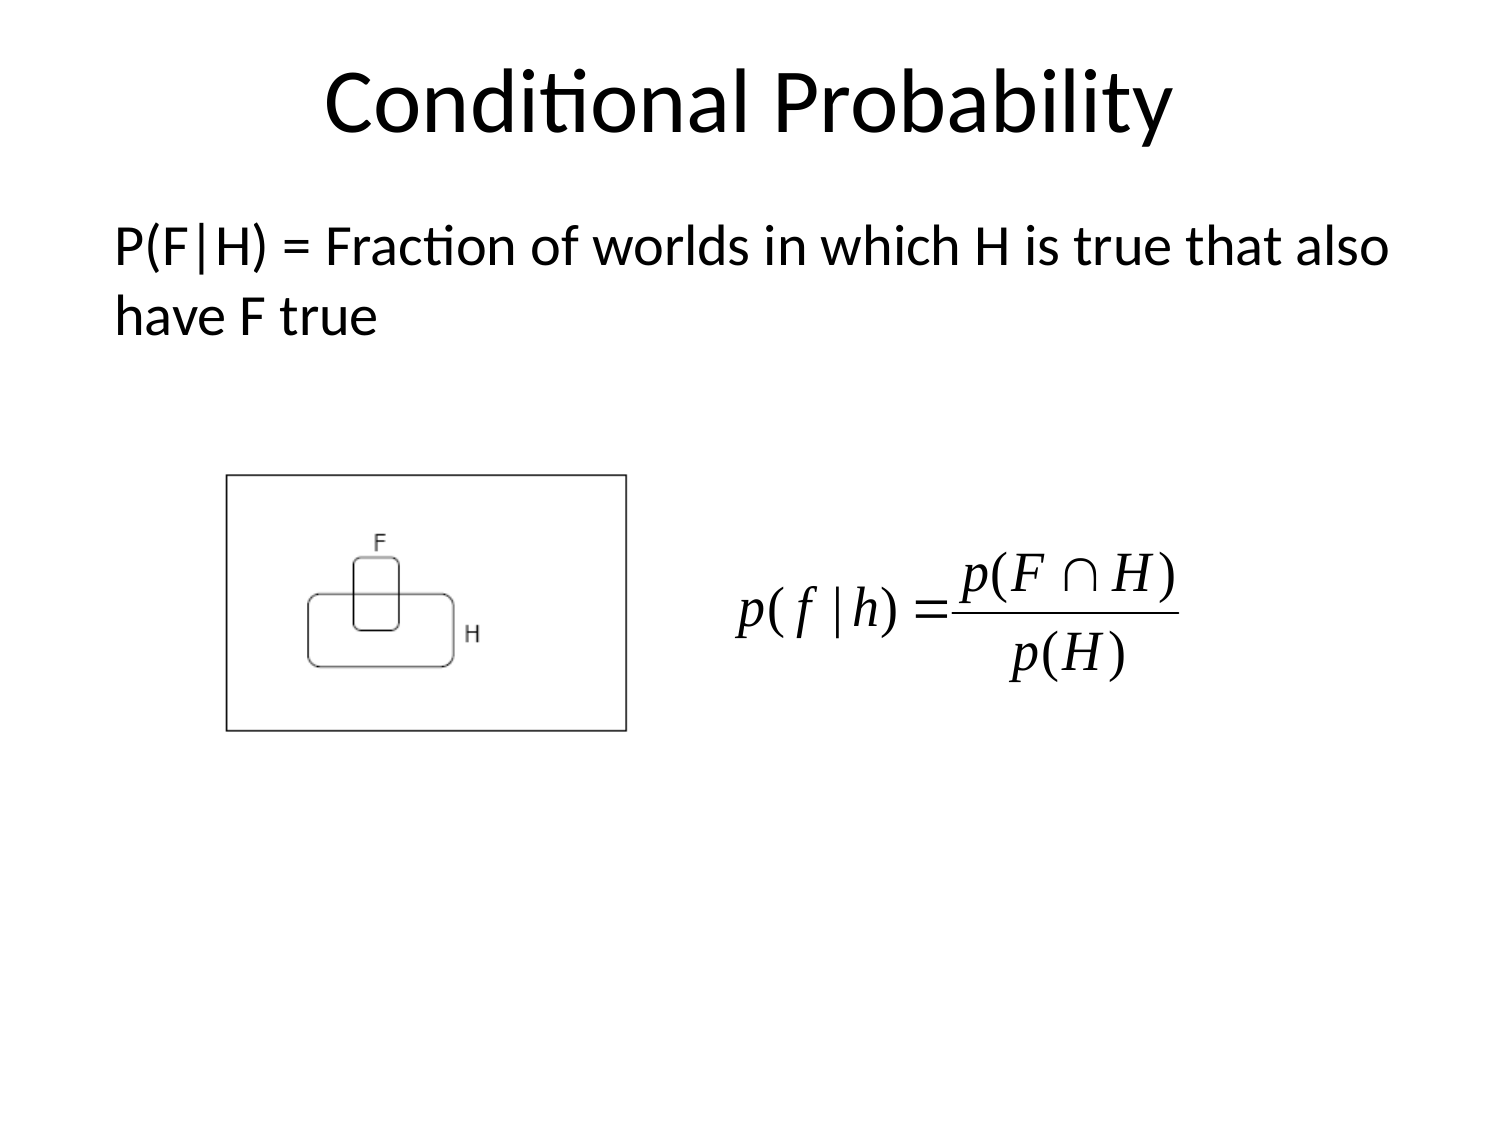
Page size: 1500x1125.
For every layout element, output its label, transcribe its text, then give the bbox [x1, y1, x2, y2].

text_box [724, 537, 1188, 692]
title Conditional Probability [74, 24, 1426, 168]
picture [212, 437, 646, 757]
text_box P(F|H) = Fraction of worlds in which H is true that also have F true [99, 199, 1450, 1030]
